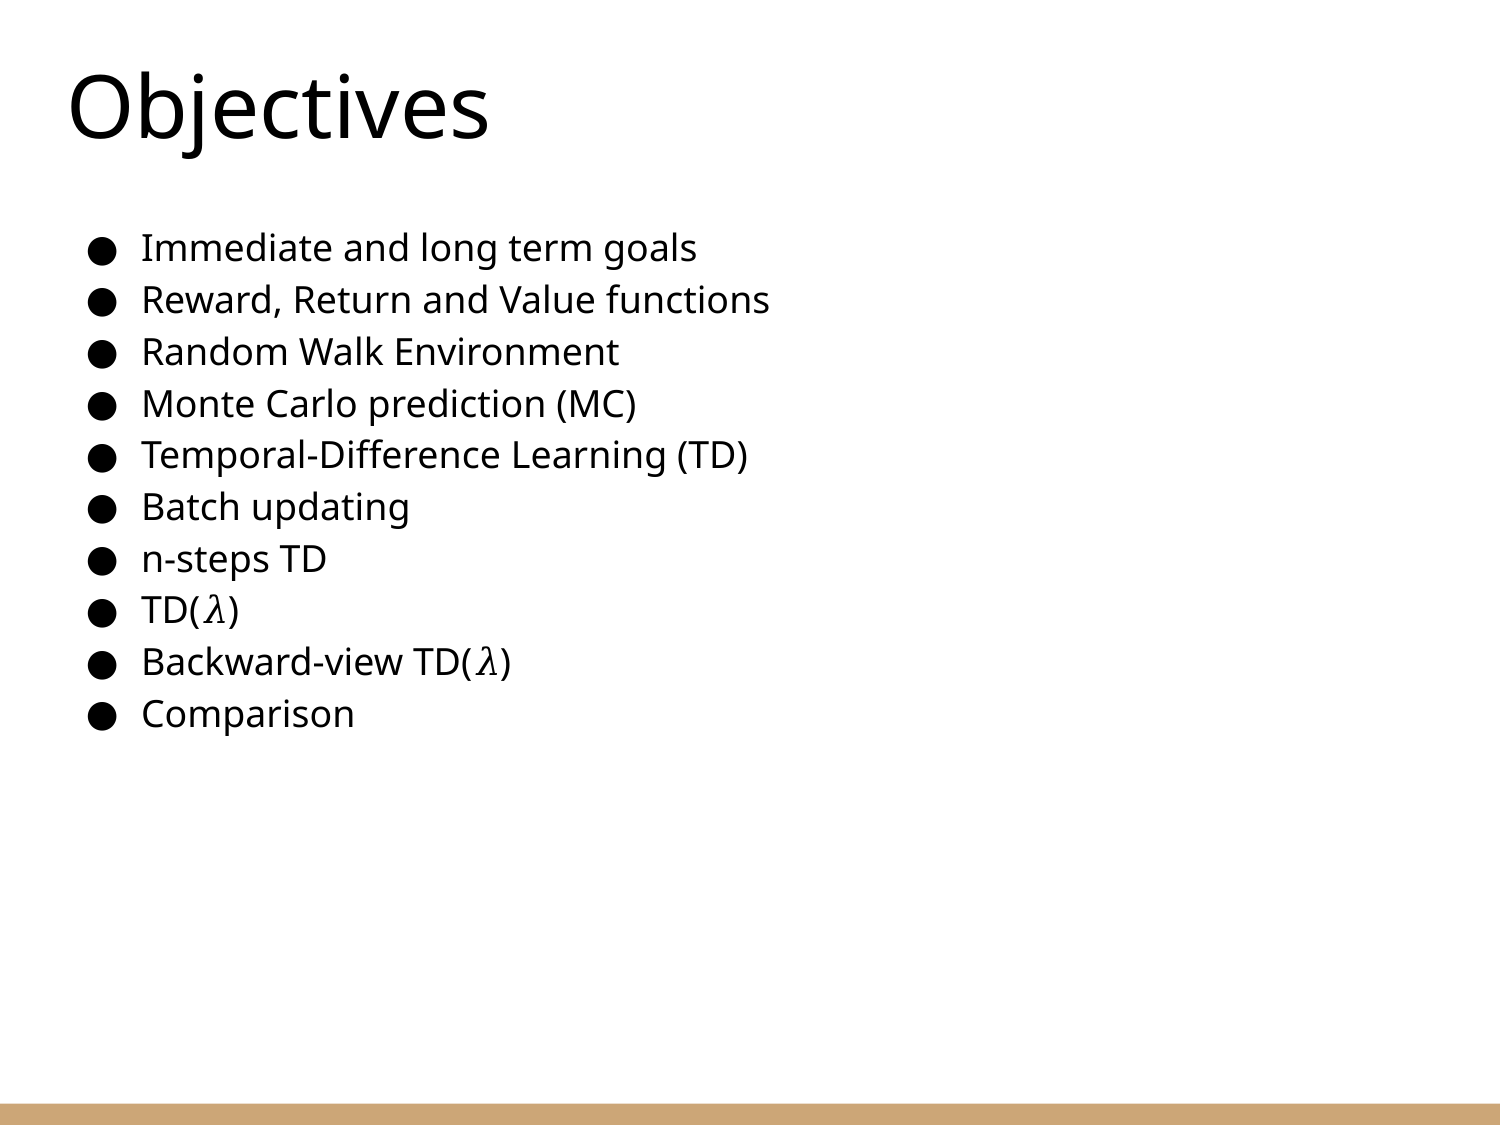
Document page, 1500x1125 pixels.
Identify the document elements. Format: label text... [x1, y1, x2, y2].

title Objectives [51, 69, 1449, 172]
list Immediate and long term goals Reward, Return and Value functions Random Walk Environment Monte Carlo prediction (MC) Temporal-Difference Learning (TD) Batch updating n-steps TD TD(𝜆) Backward-view TD(𝜆) Comparison [51, 202, 1449, 1056]
